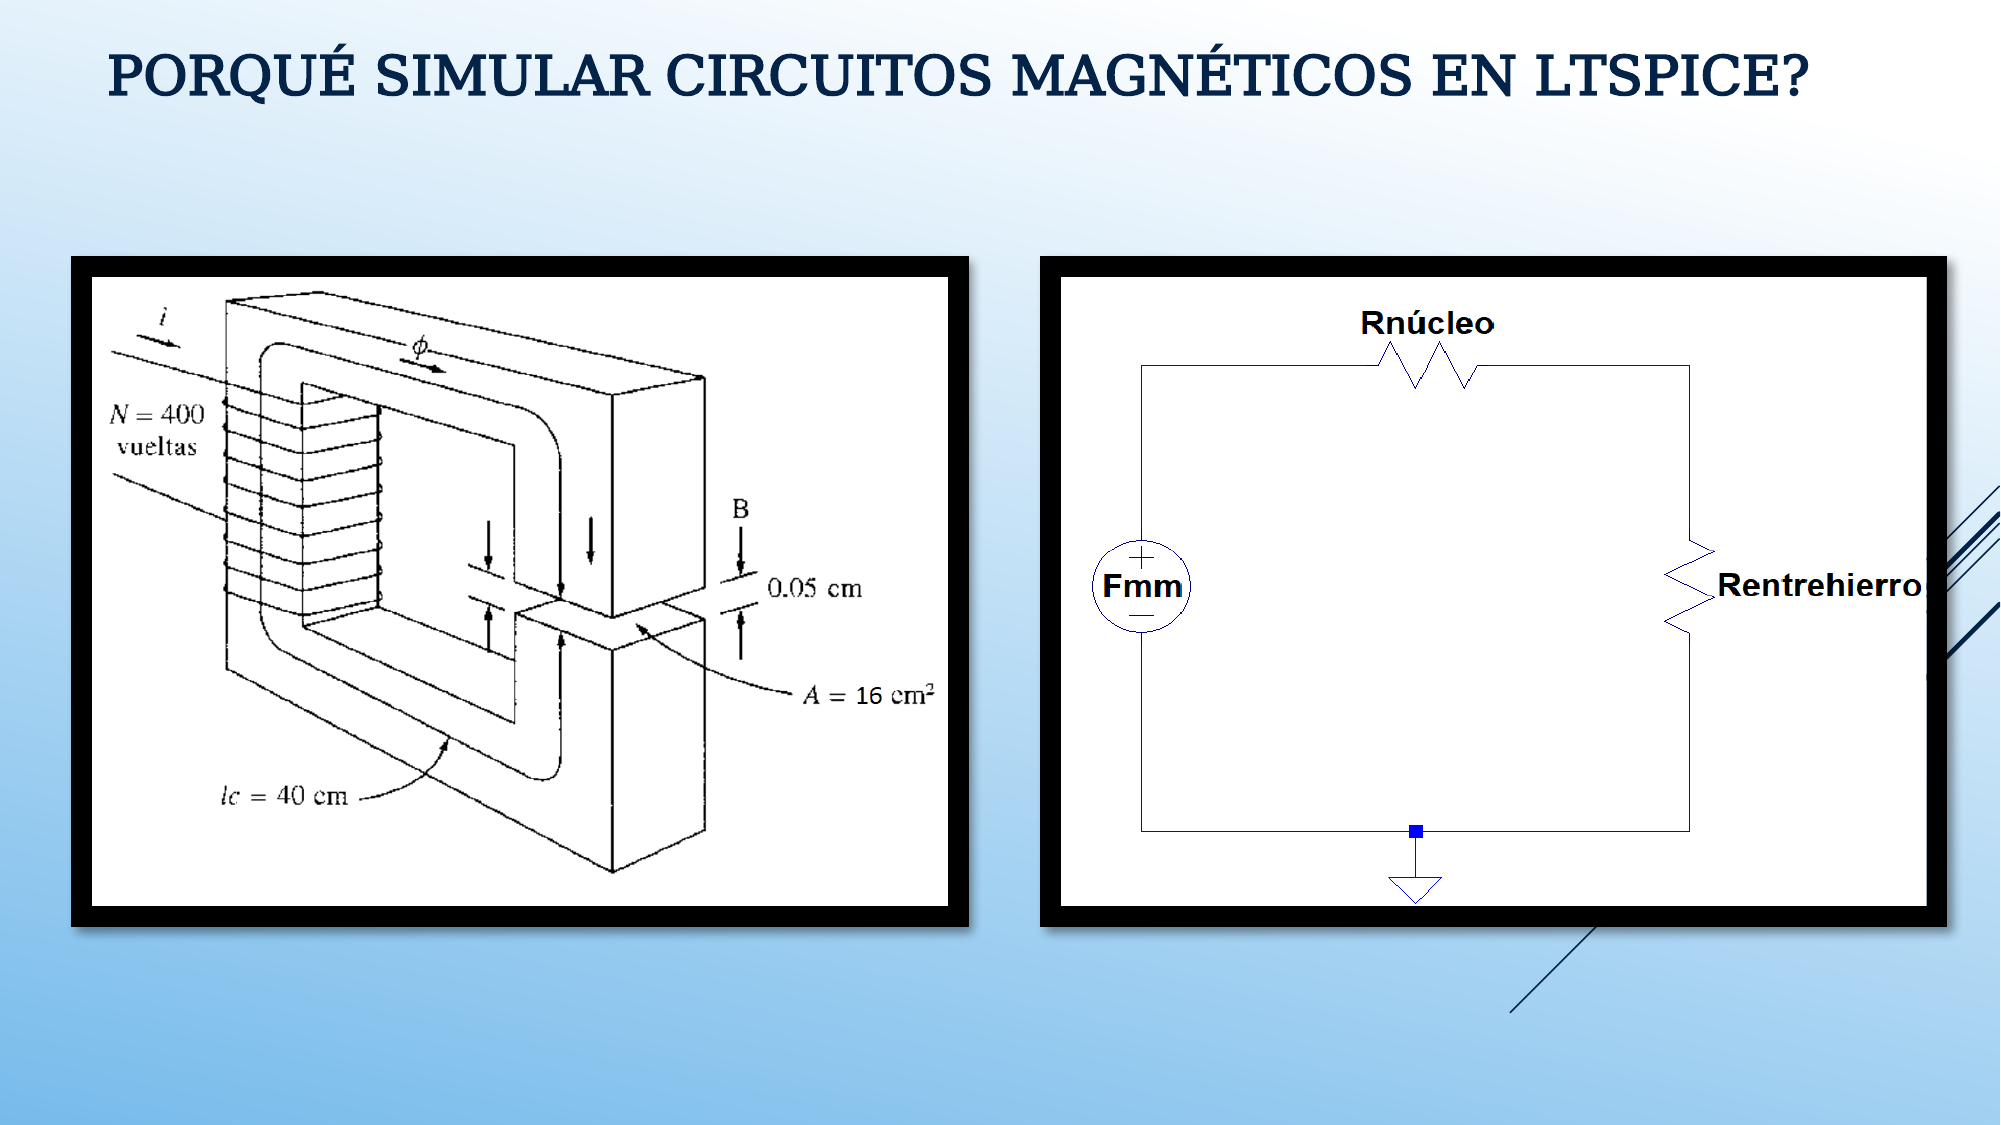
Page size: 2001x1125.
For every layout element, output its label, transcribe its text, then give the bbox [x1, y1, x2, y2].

list Porqué simular circuitos magnéticos en Ltspice? [92, 0, 1844, 146]
picture [91, 276, 948, 907]
picture [1060, 276, 1927, 907]
